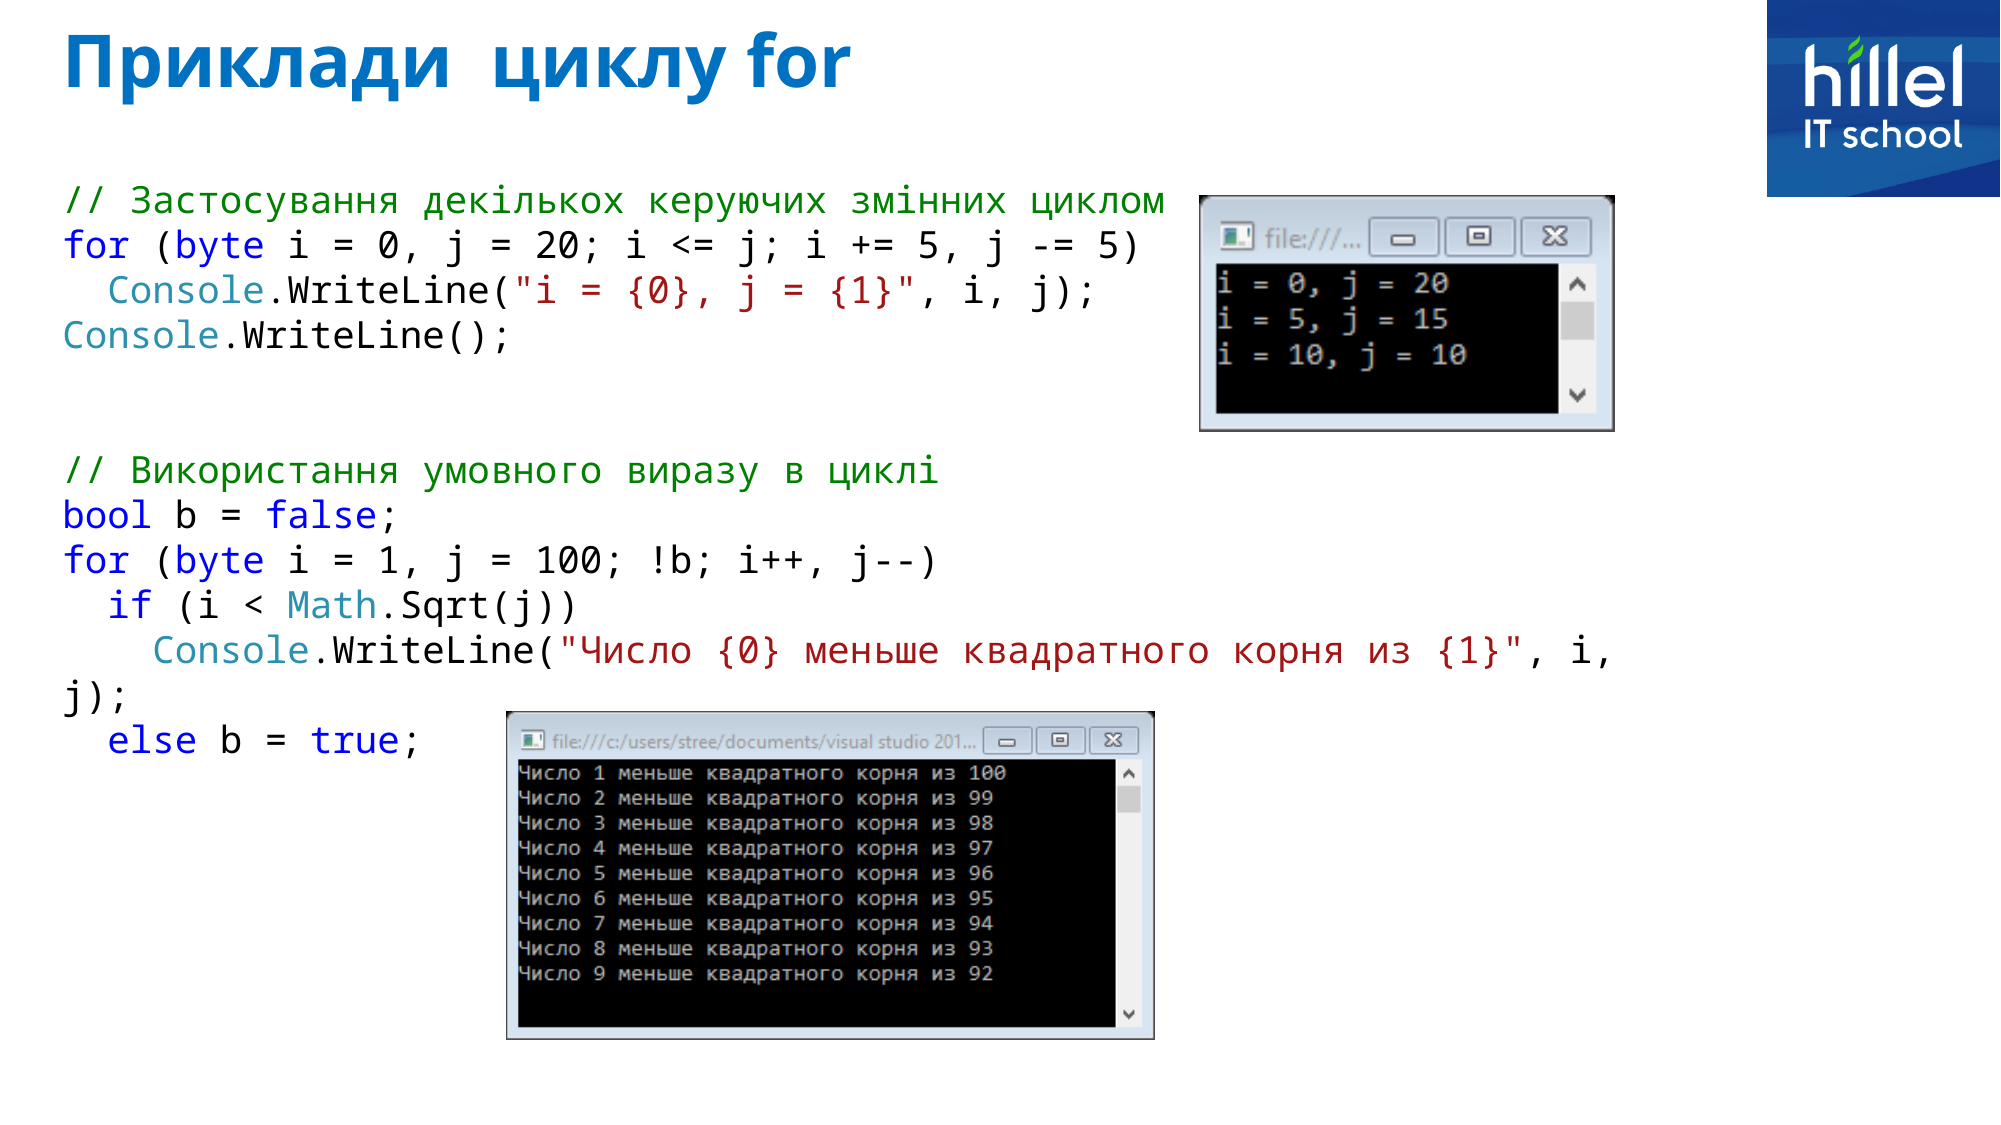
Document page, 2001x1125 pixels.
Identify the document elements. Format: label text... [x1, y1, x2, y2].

picture [1767, 0, 2000, 197]
text_box Приклади циклу for [47, 16, 1653, 125]
text_box // Застосування декількох керуючих змінних циклом for (byte i = 0, j = 20; i <= j; i += 5, j -= 5) Console.WriteLine("i = {0}, j = {1}", i, j); Console.WriteLine(); // Використання умовного виразу в циклі bool b = false; for (byte i = 1, j = 100; !b; i++, j--) if (i < Math.Sqrt(j)) Console.WriteLine("Число {0} меньше квадратного корня из {1}", i, j); else b = true; [47, 168, 1696, 769]
picture [1199, 195, 1615, 432]
picture [506, 711, 1155, 1040]
